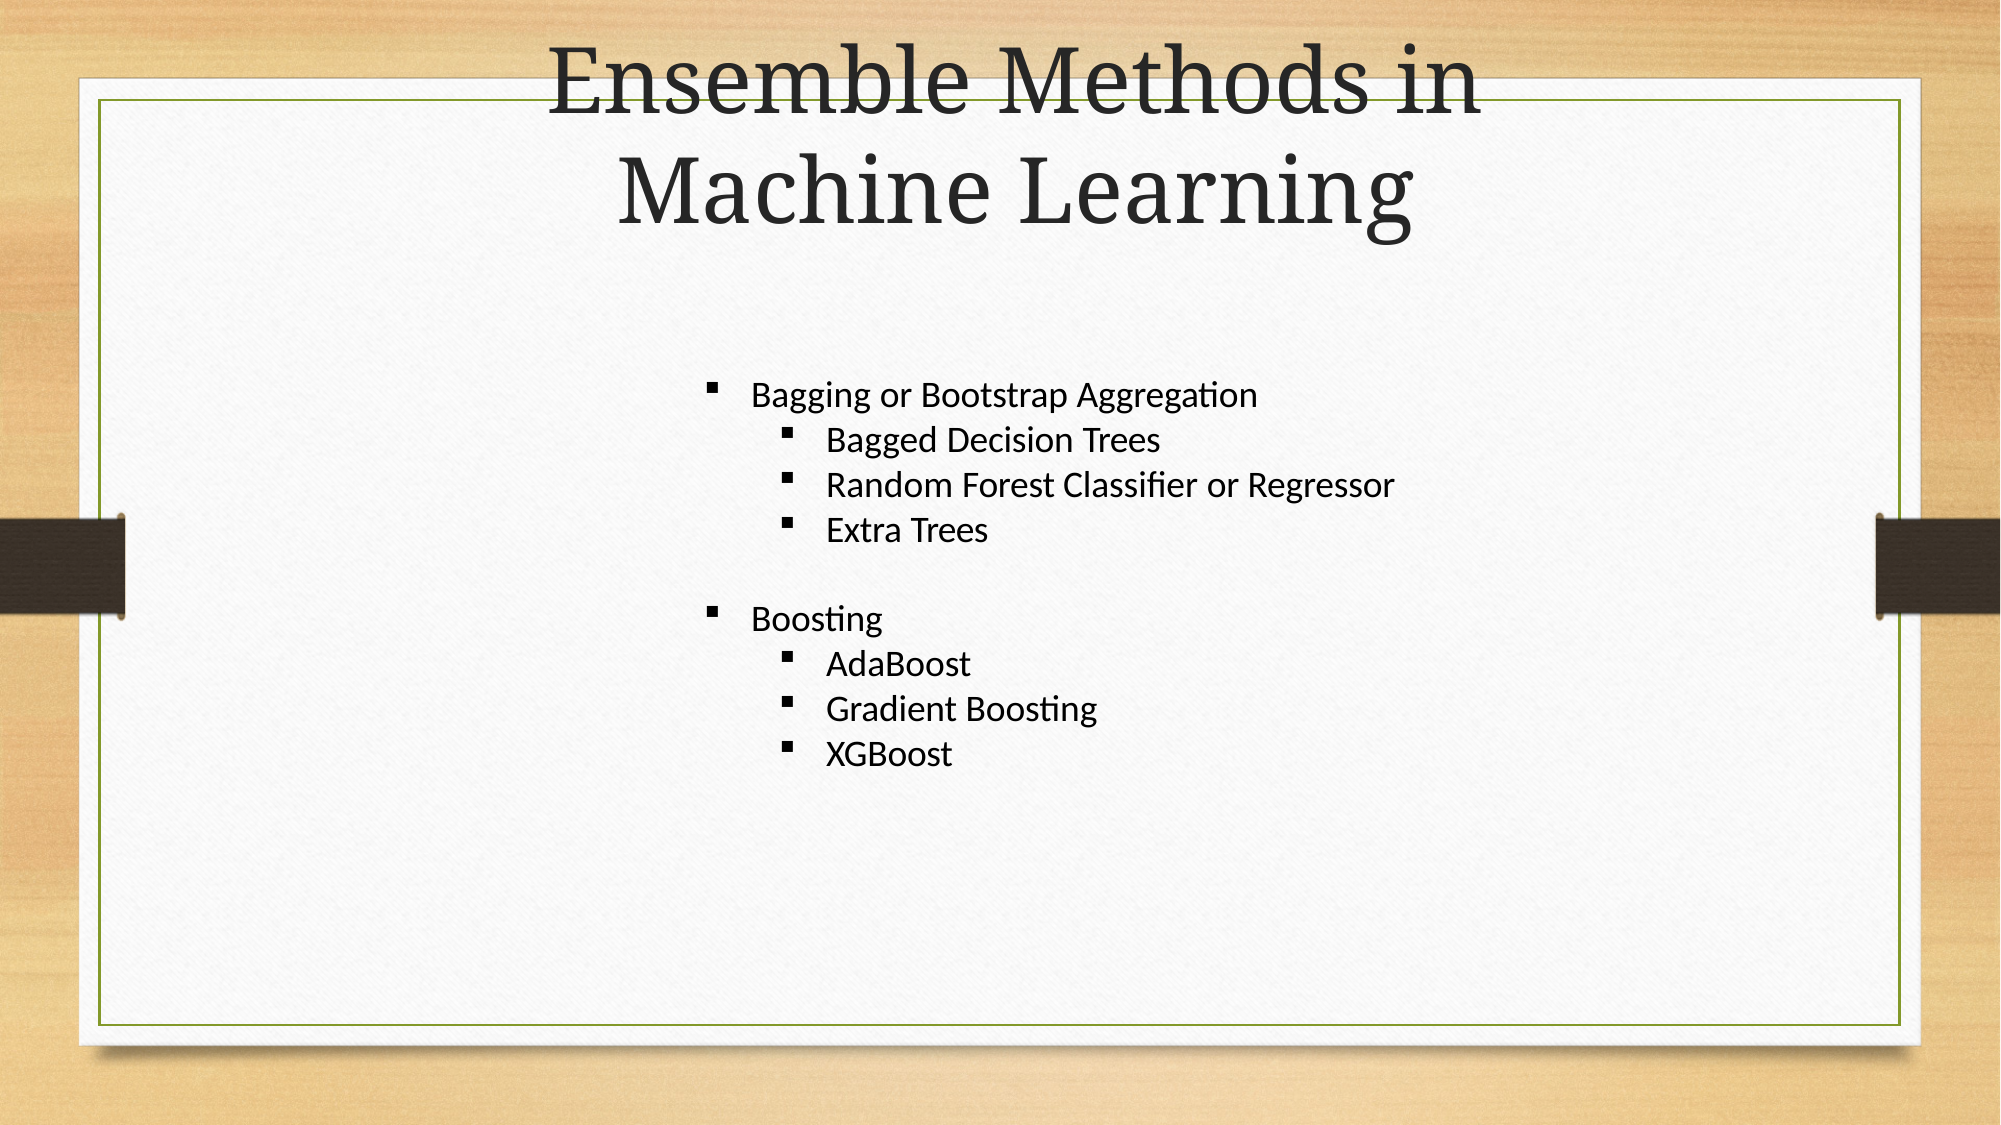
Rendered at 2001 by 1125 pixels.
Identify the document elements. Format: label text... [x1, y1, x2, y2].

picture [0, 0, 2001, 1125]
text_box Bagging or Bootstrap Aggregation Bagged Decision Trees Random Forest Classifier or Regressor Extra Trees Boosting AdaBoost Gradient Boosting XGBoost [701, 367, 1403, 775]
title Ensemble Methods in Machine Learning [513, 20, 1515, 243]
